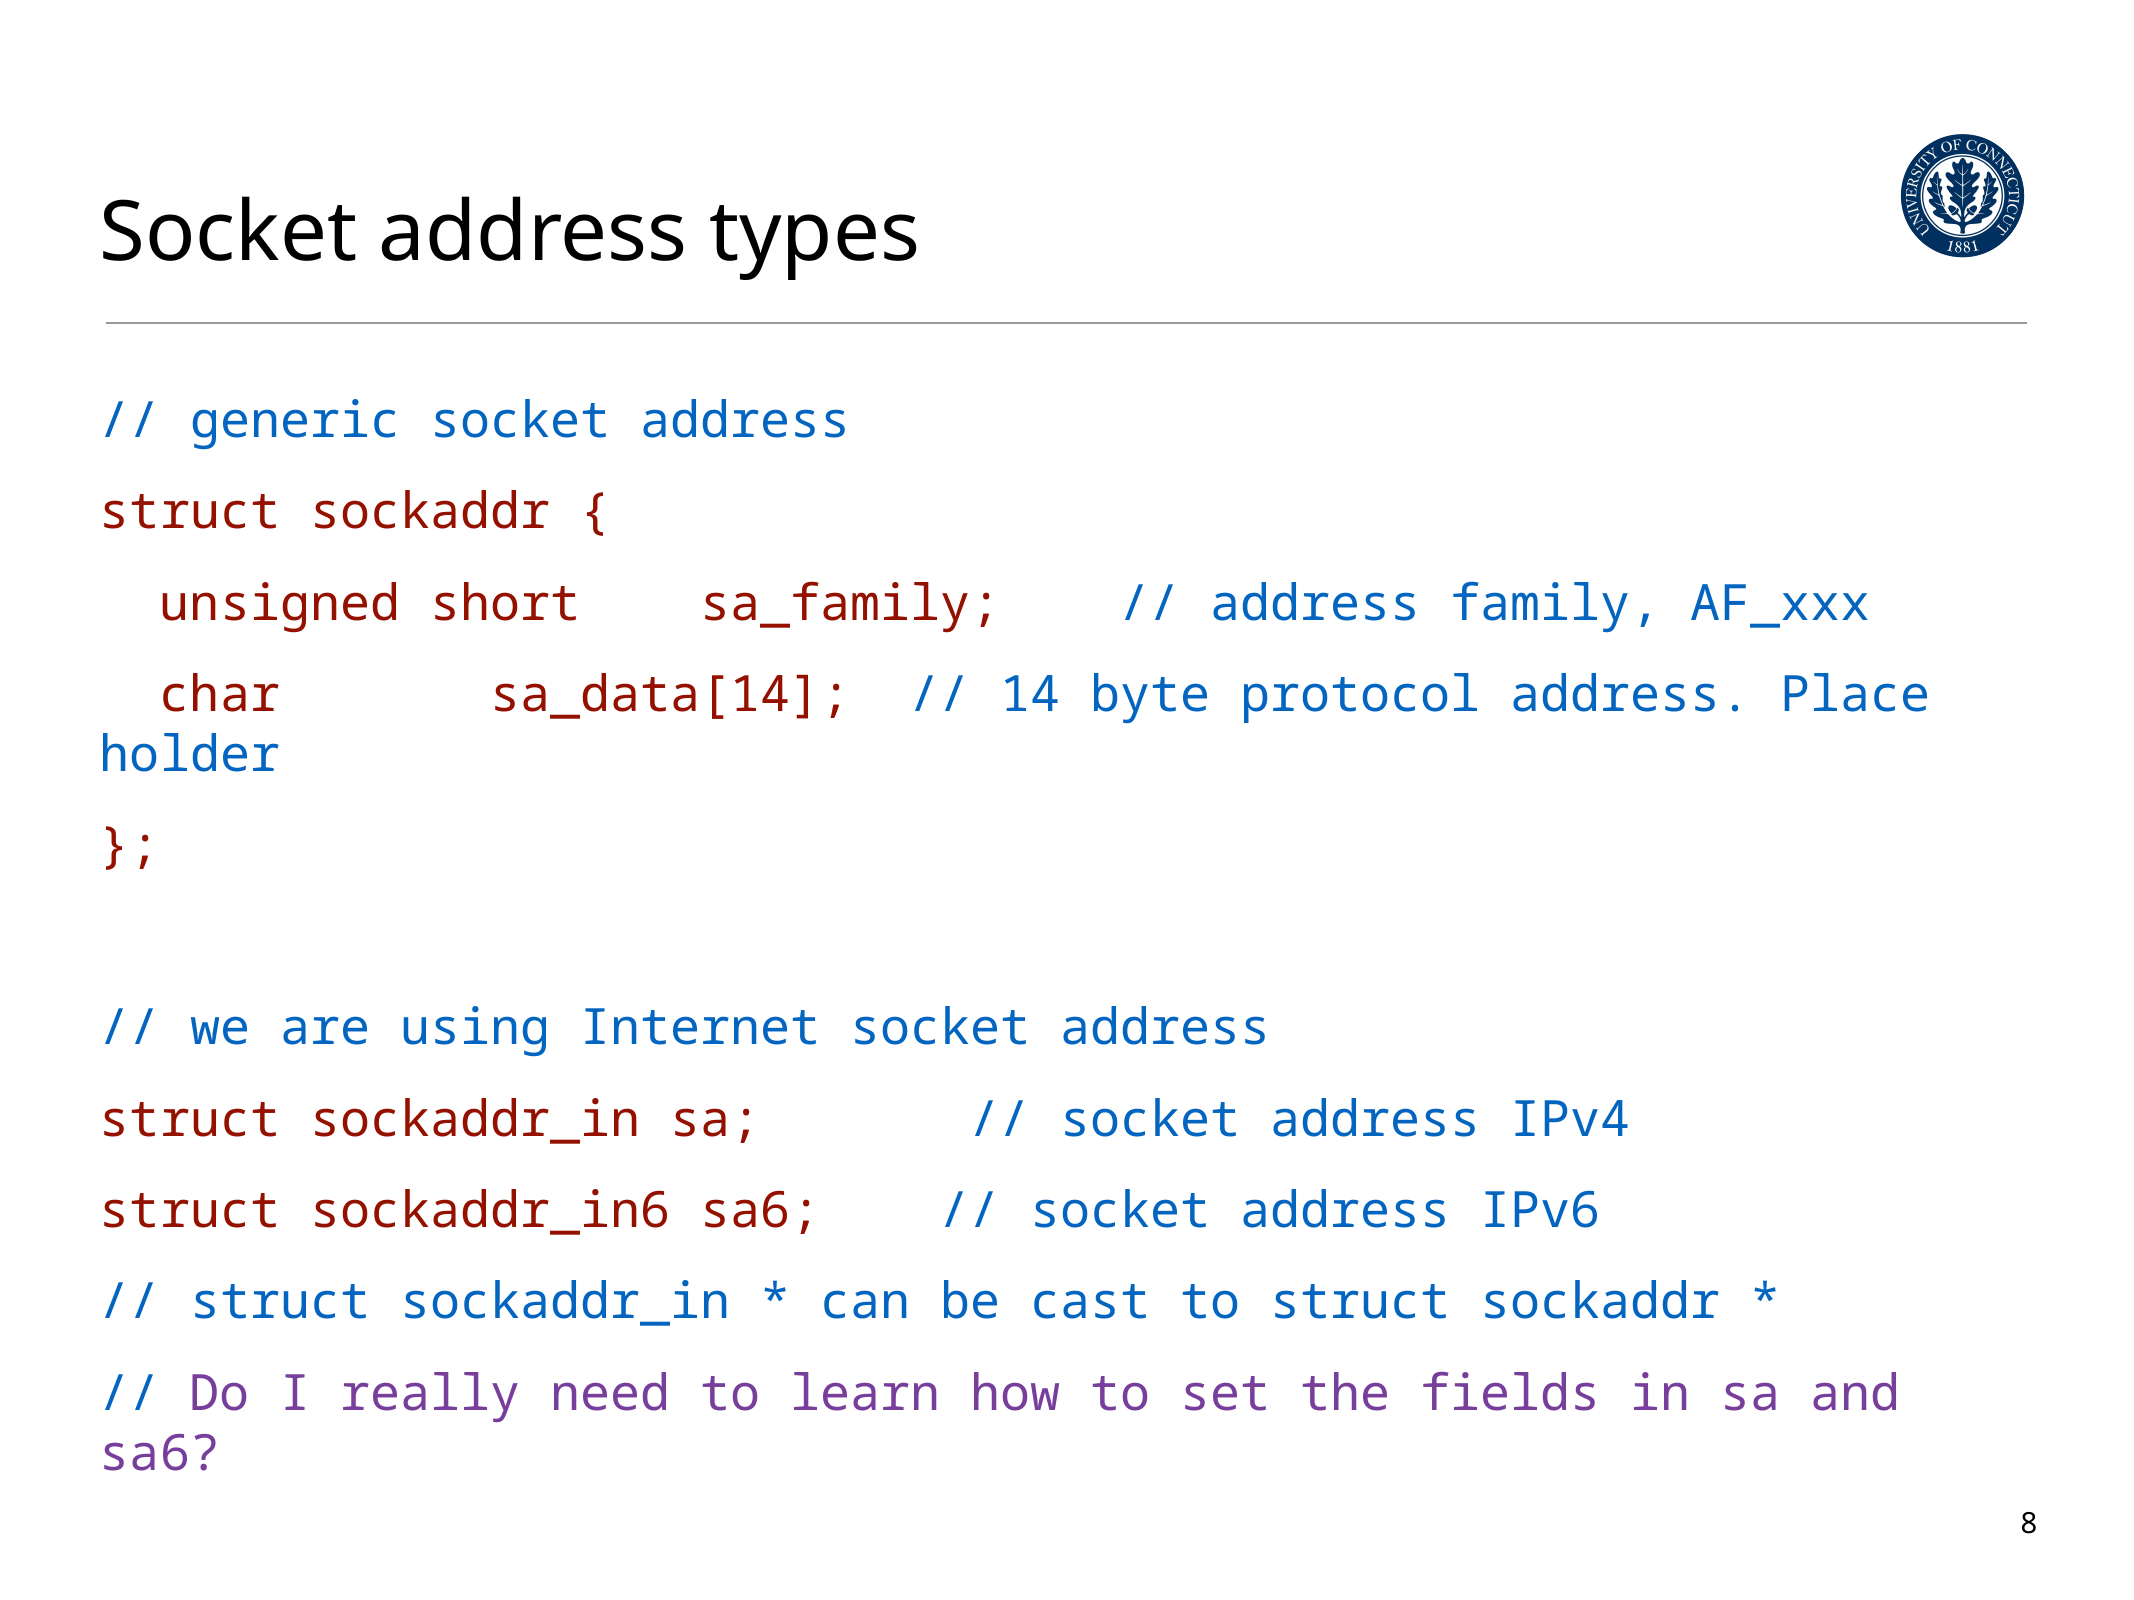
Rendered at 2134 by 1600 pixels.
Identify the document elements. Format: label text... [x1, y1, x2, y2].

title Socket address types [93, 53, 2041, 284]
list // generic socket address struct sockaddr { unsigned short sa_family; // address family, AF_xxx char sa_data[14]; // 14 byte protocol address. Place holder }; // we are using Internet socket address struct sockaddr_in sa; // socket address IPv4 struct sockaddr_in6 sa6; // socket address IPv6 // struct sockaddr_in * can be cast to struct sockaddr * // Do I really need to learn how to set the fields in sa and sa6? [93, 380, 2041, 1459]
slide_number 8 [1996, 1497, 2045, 1544]
